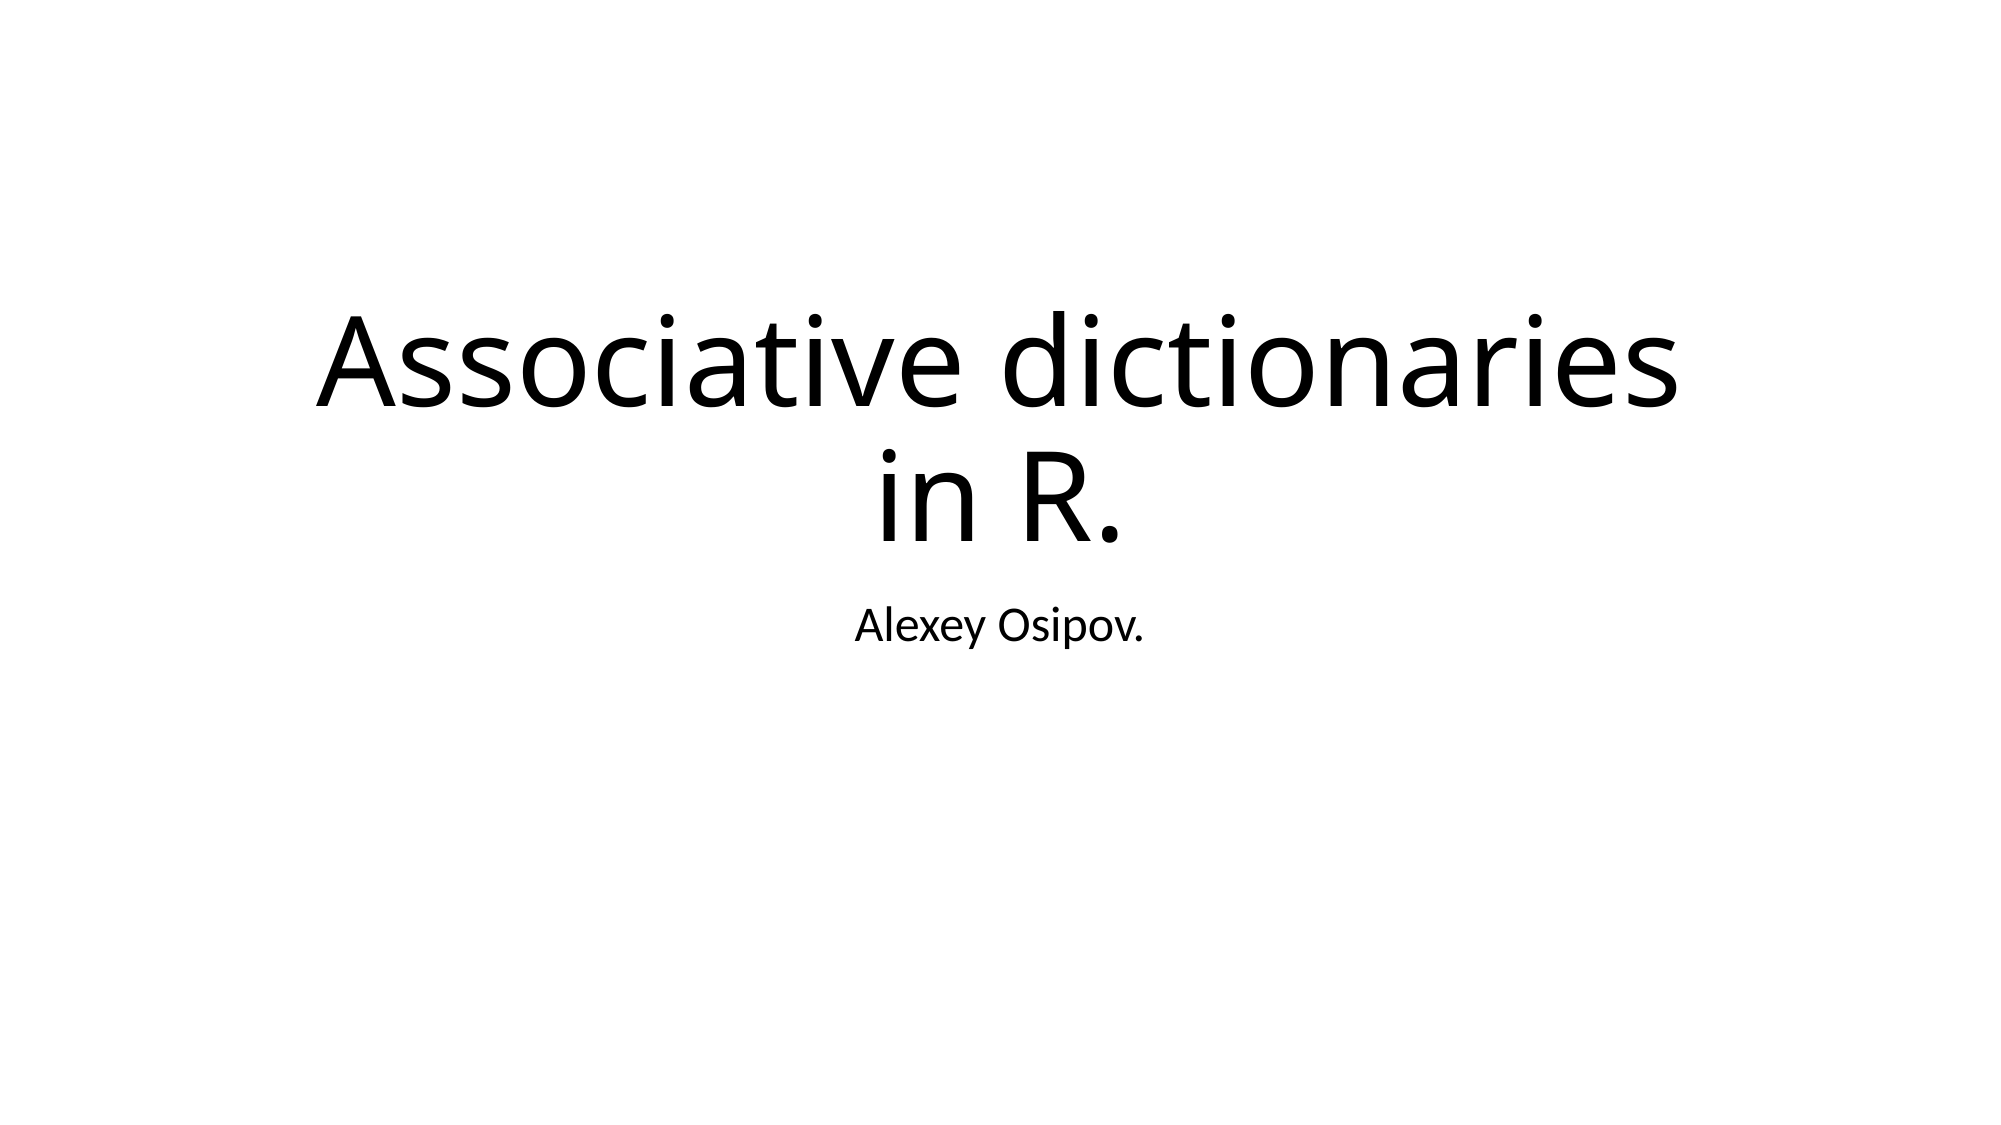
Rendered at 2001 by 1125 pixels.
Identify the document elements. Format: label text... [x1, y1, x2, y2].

subtitle Alexey Osipov. [249, 590, 1750, 863]
title Associative dictionaries in R. [249, 184, 1750, 576]
